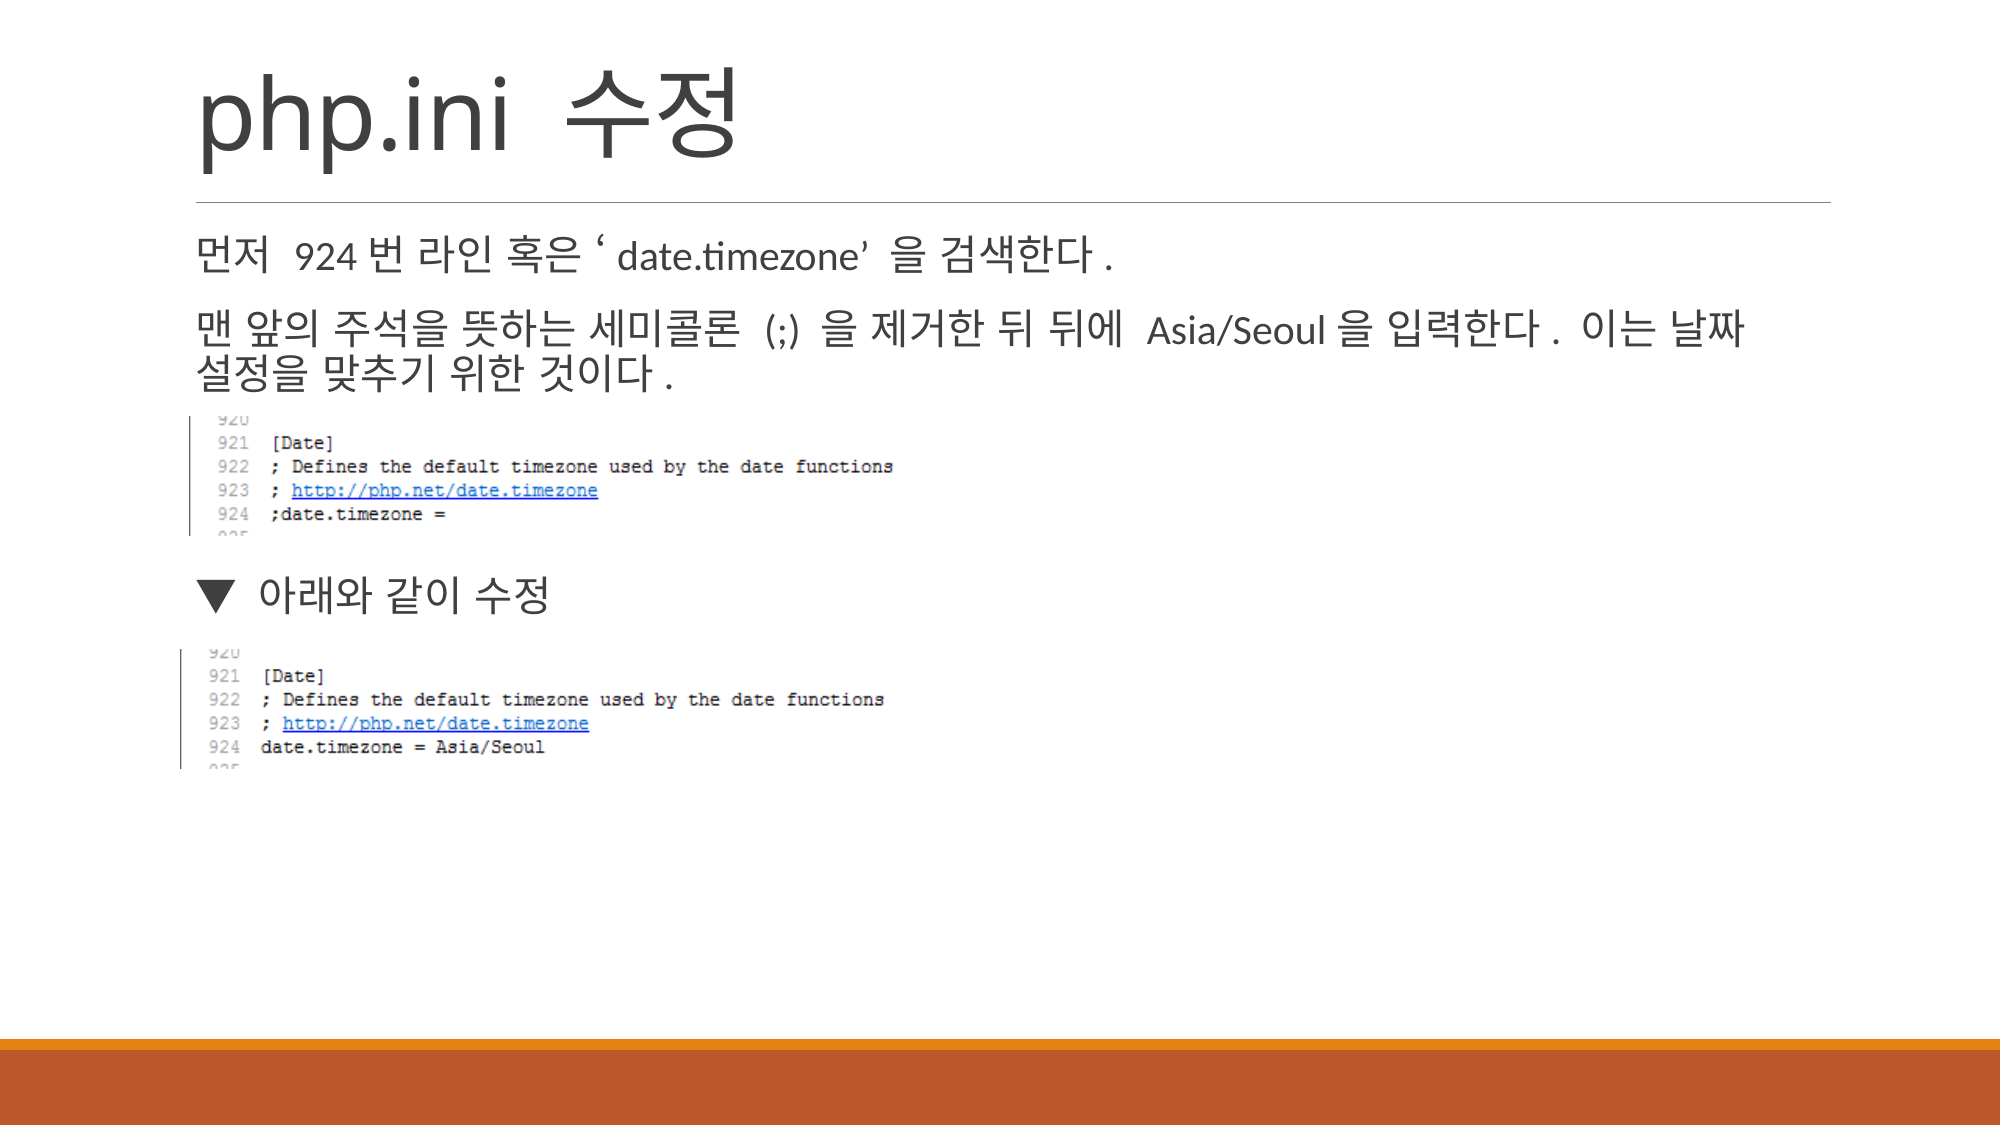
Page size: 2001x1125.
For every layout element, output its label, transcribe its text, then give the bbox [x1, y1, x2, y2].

picture [188, 416, 1006, 536]
list 먼저 924번 라인 혹은 ‘date.timezone’ 을 검색한다. 맨 앞의 주석을 뜻하는 세미콜론 (;) 을 제거한 뒤 뒤에 Asia/Seoul을 입력한다. 이는 날짜 설정을 맞추기 위한 것이다. ▼ 아래와 같이 수정 [180, 226, 1830, 963]
title php.ini 수정 [180, 47, 1830, 179]
picture [179, 648, 997, 769]
